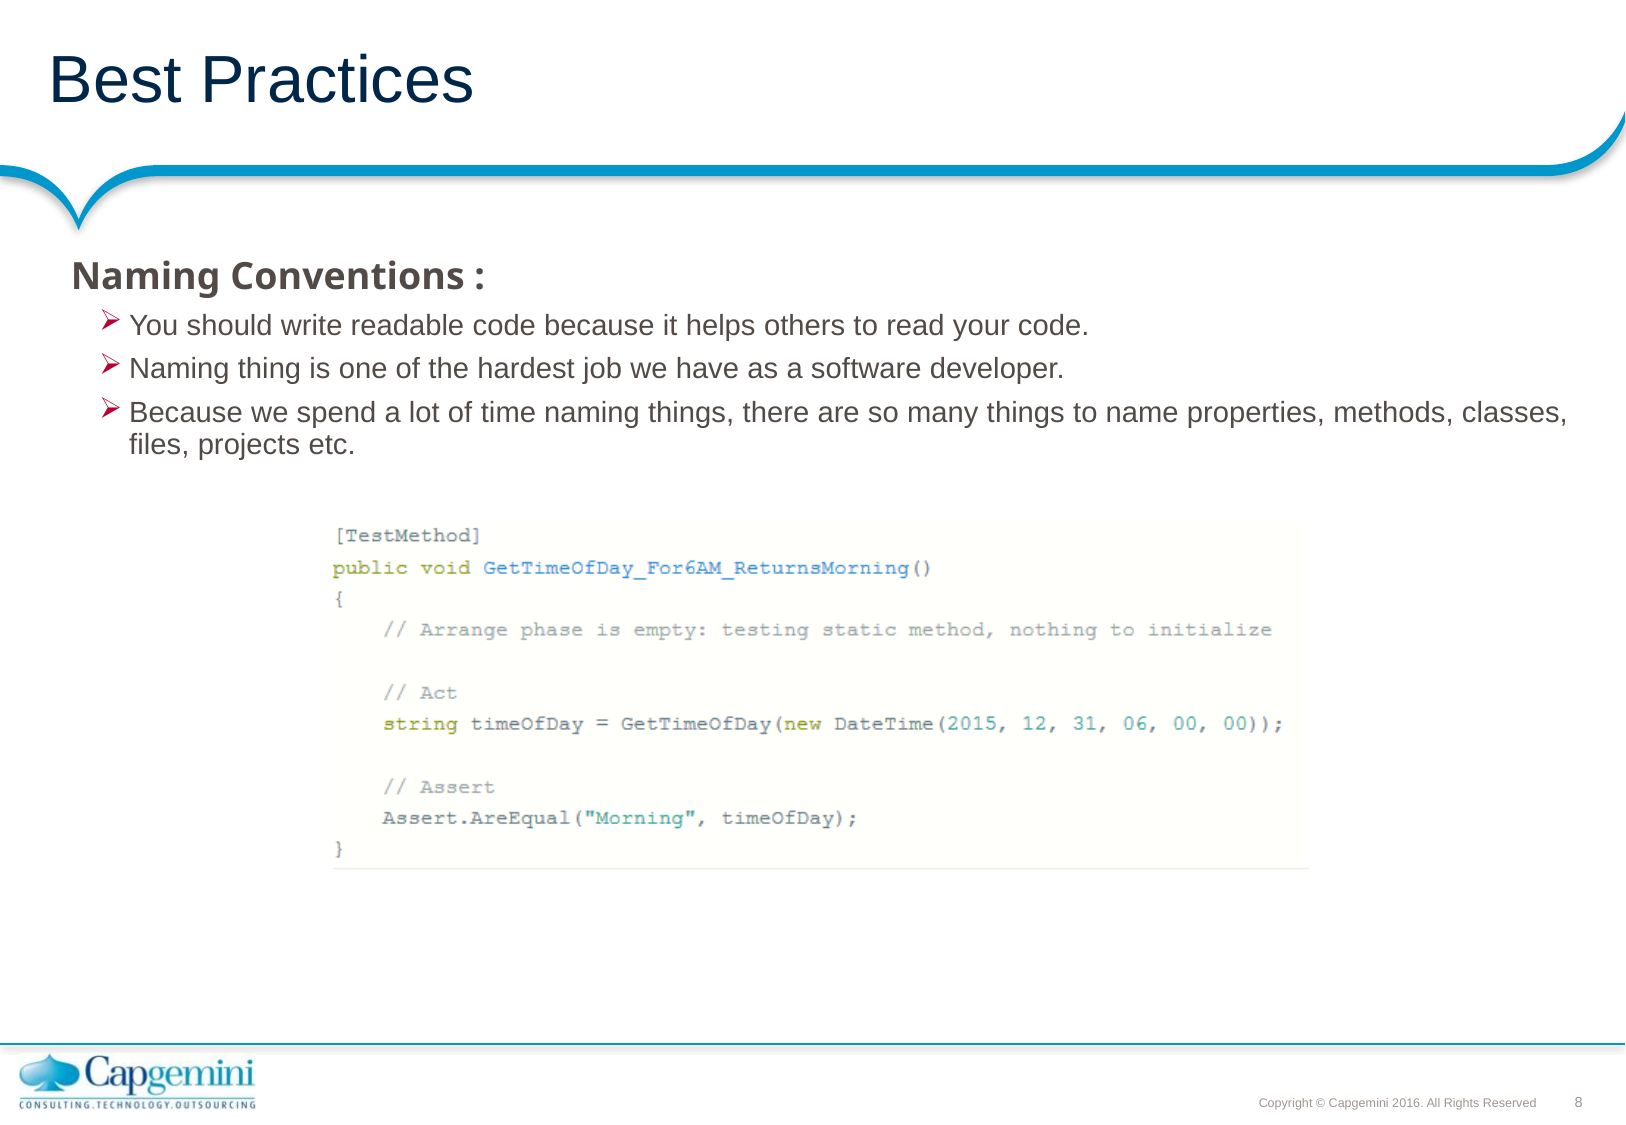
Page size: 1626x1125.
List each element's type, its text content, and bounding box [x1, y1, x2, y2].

list Naming Conventions : You should write readable code because it helps others to read your code. Naming thing is one of the hardest job we have as a software developer. Because we spend a lot of time naming things, there are so many things to name properties, methods, classes, files, projects etc. [52, 244, 1625, 1008]
picture [333, 521, 1309, 878]
title Best Practices [0, 0, 1625, 165]
picture [19, 1053, 256, 1110]
